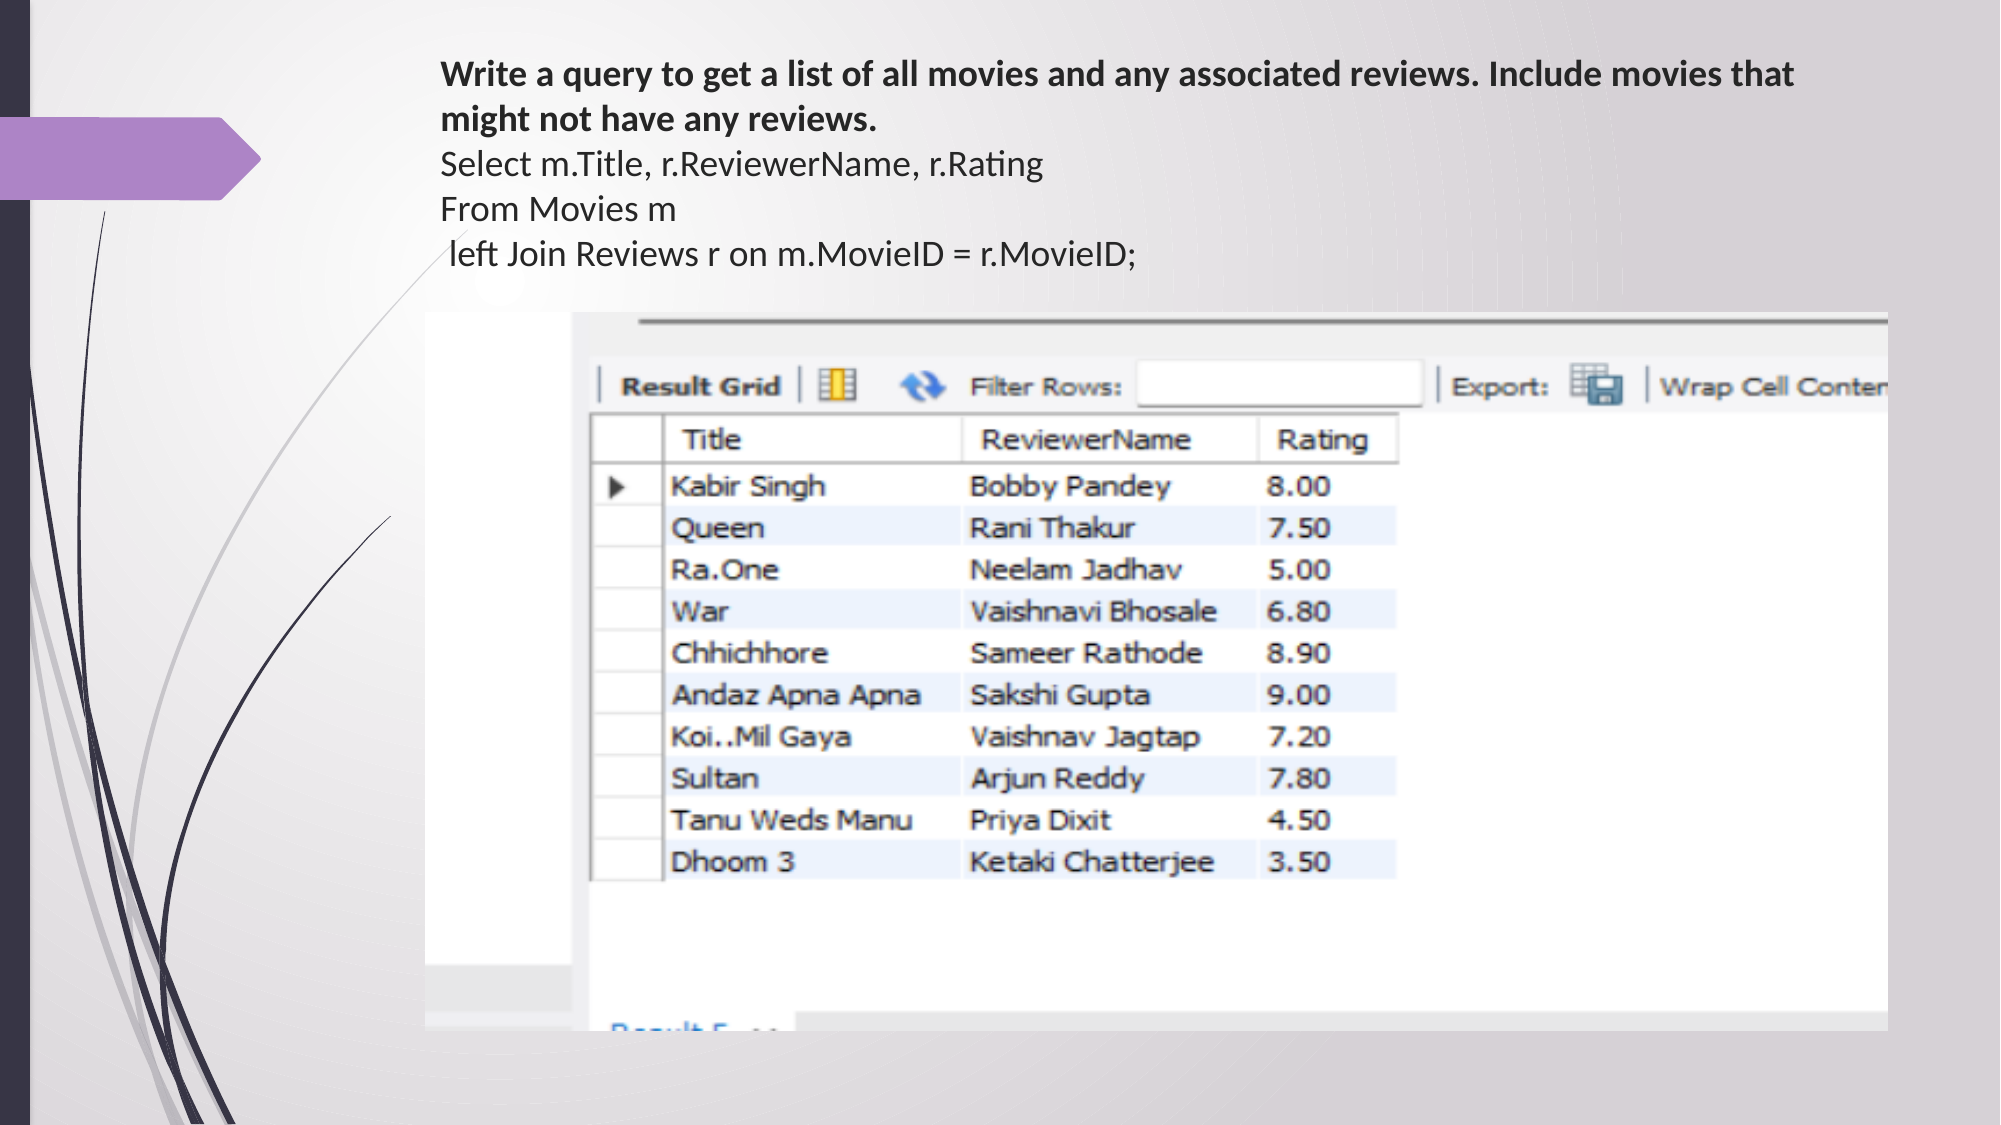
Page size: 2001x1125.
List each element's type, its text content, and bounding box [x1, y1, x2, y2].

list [425, 312, 1888, 1031]
title Write a query to get a list of all movies and any associated reviews. Include movies that might not have any reviews. Select m.Title, r.ReviewerName, r.Rating From Movies m left Join Reviews r on m.MovieID = r.MovieID; [425, 41, 1888, 312]
